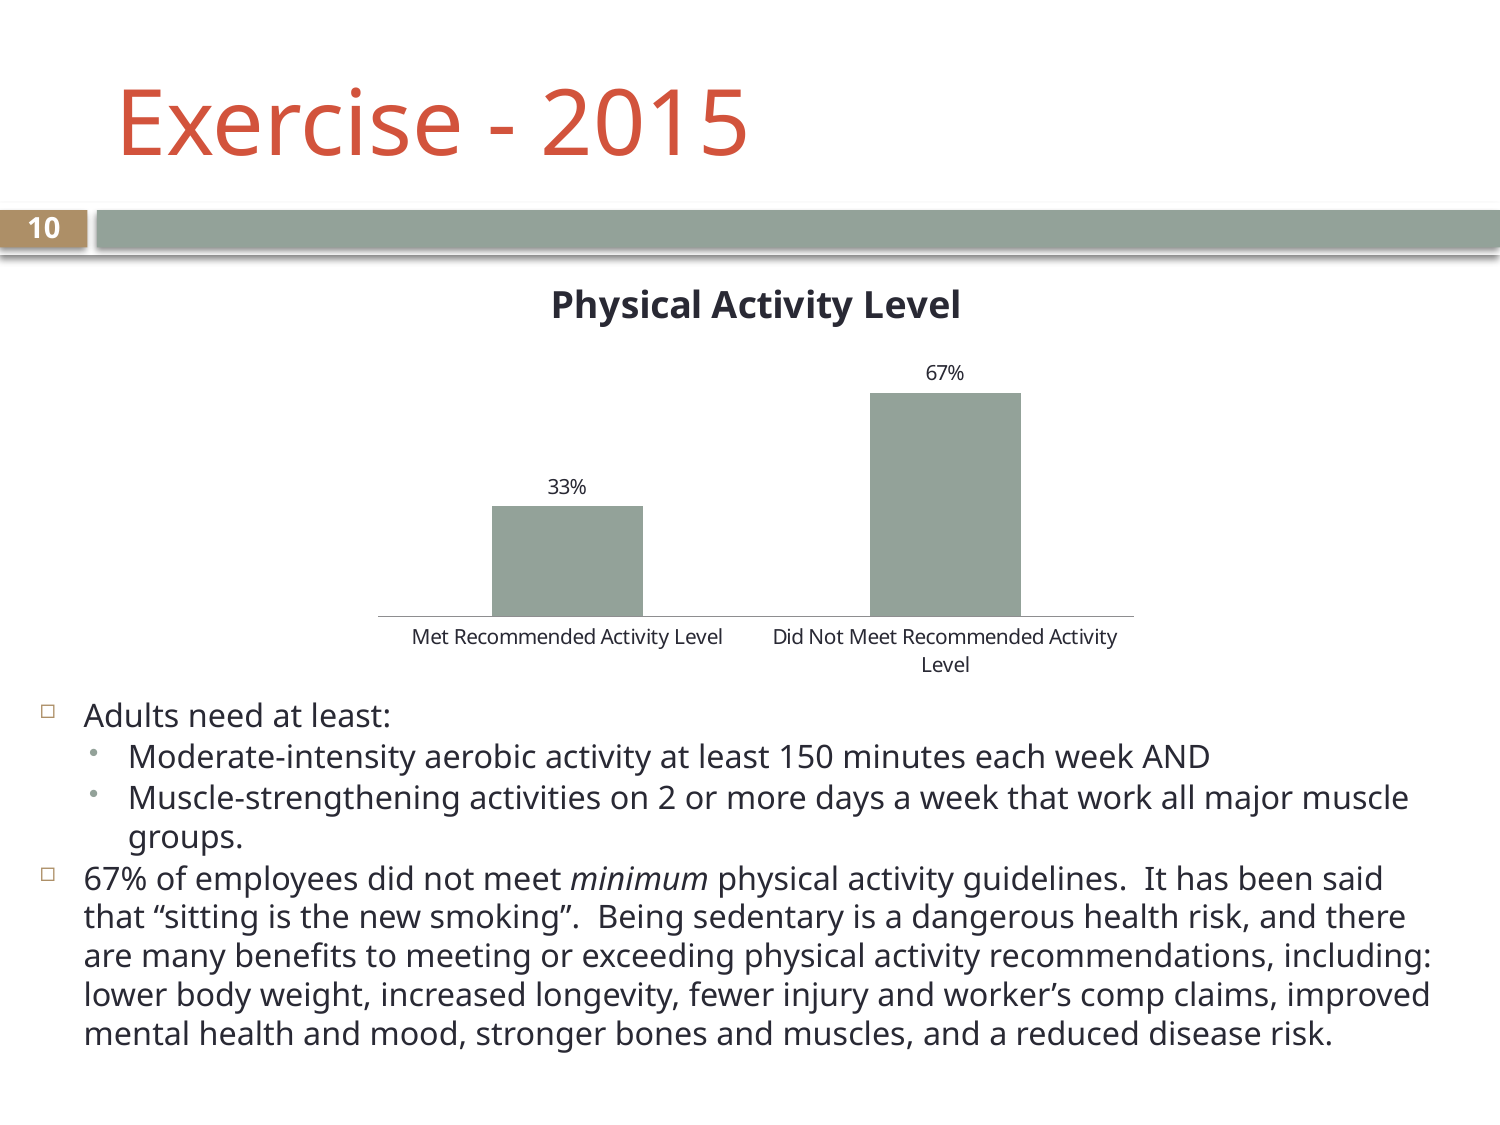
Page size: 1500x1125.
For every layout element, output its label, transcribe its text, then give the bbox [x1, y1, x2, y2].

text_box Adults need at least: Moderate-intensity aerobic activity at least 150 minutes each week AND Muscle-strengthening activities on 2 or more days a week that work all major muscle groups. 67% of employees did not meet minimum physical activity guidelines. It has been said that “sitting is the new smoking”. Being sedentary is a dangerous health risk, and there are many benefits to meeting or exceeding physical activity recommendations, including: lower body weight, increased longevity, fewer injury and worker’s comp claims, improved mental health and mood, stronger bones and muscles, and a reduced disease risk. [24, 687, 1463, 1088]
slide_number 10 [0, 208, 88, 249]
title Exercise - 2015 [100, 37, 1438, 200]
chart [362, 249, 1151, 688]
